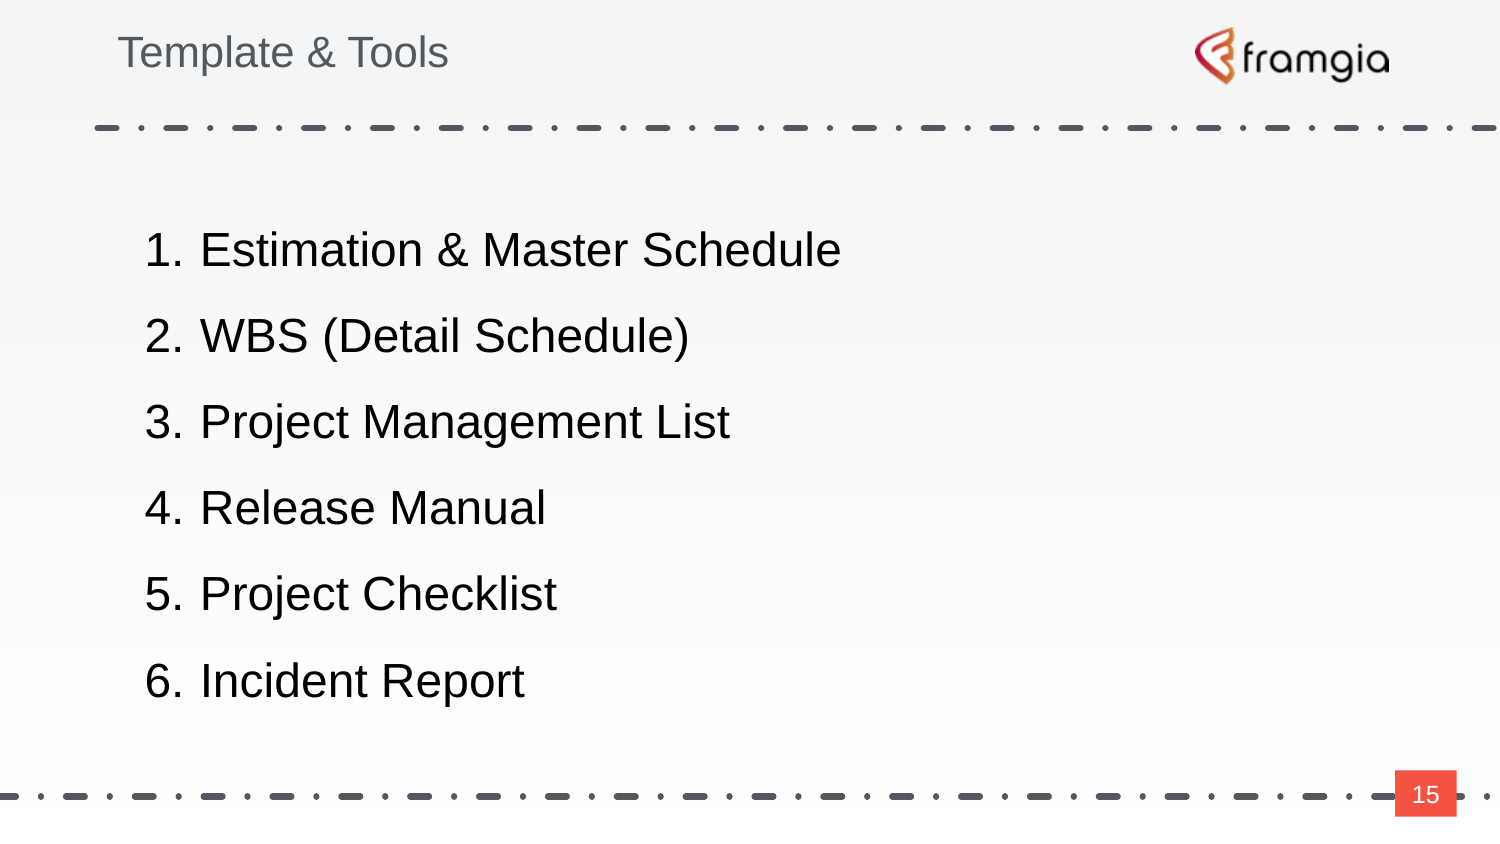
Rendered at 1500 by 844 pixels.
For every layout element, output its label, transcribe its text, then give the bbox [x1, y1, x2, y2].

slide_number ‹#› [1403, 777, 1449, 811]
picture [1195, 27, 1389, 85]
title Template & Tools [102, 34, 1244, 82]
list Estimation & Master Schedule WBS (Detail Schedule) Project Management List Release Manual Project Checklist Incident Report [109, 174, 1391, 770]
